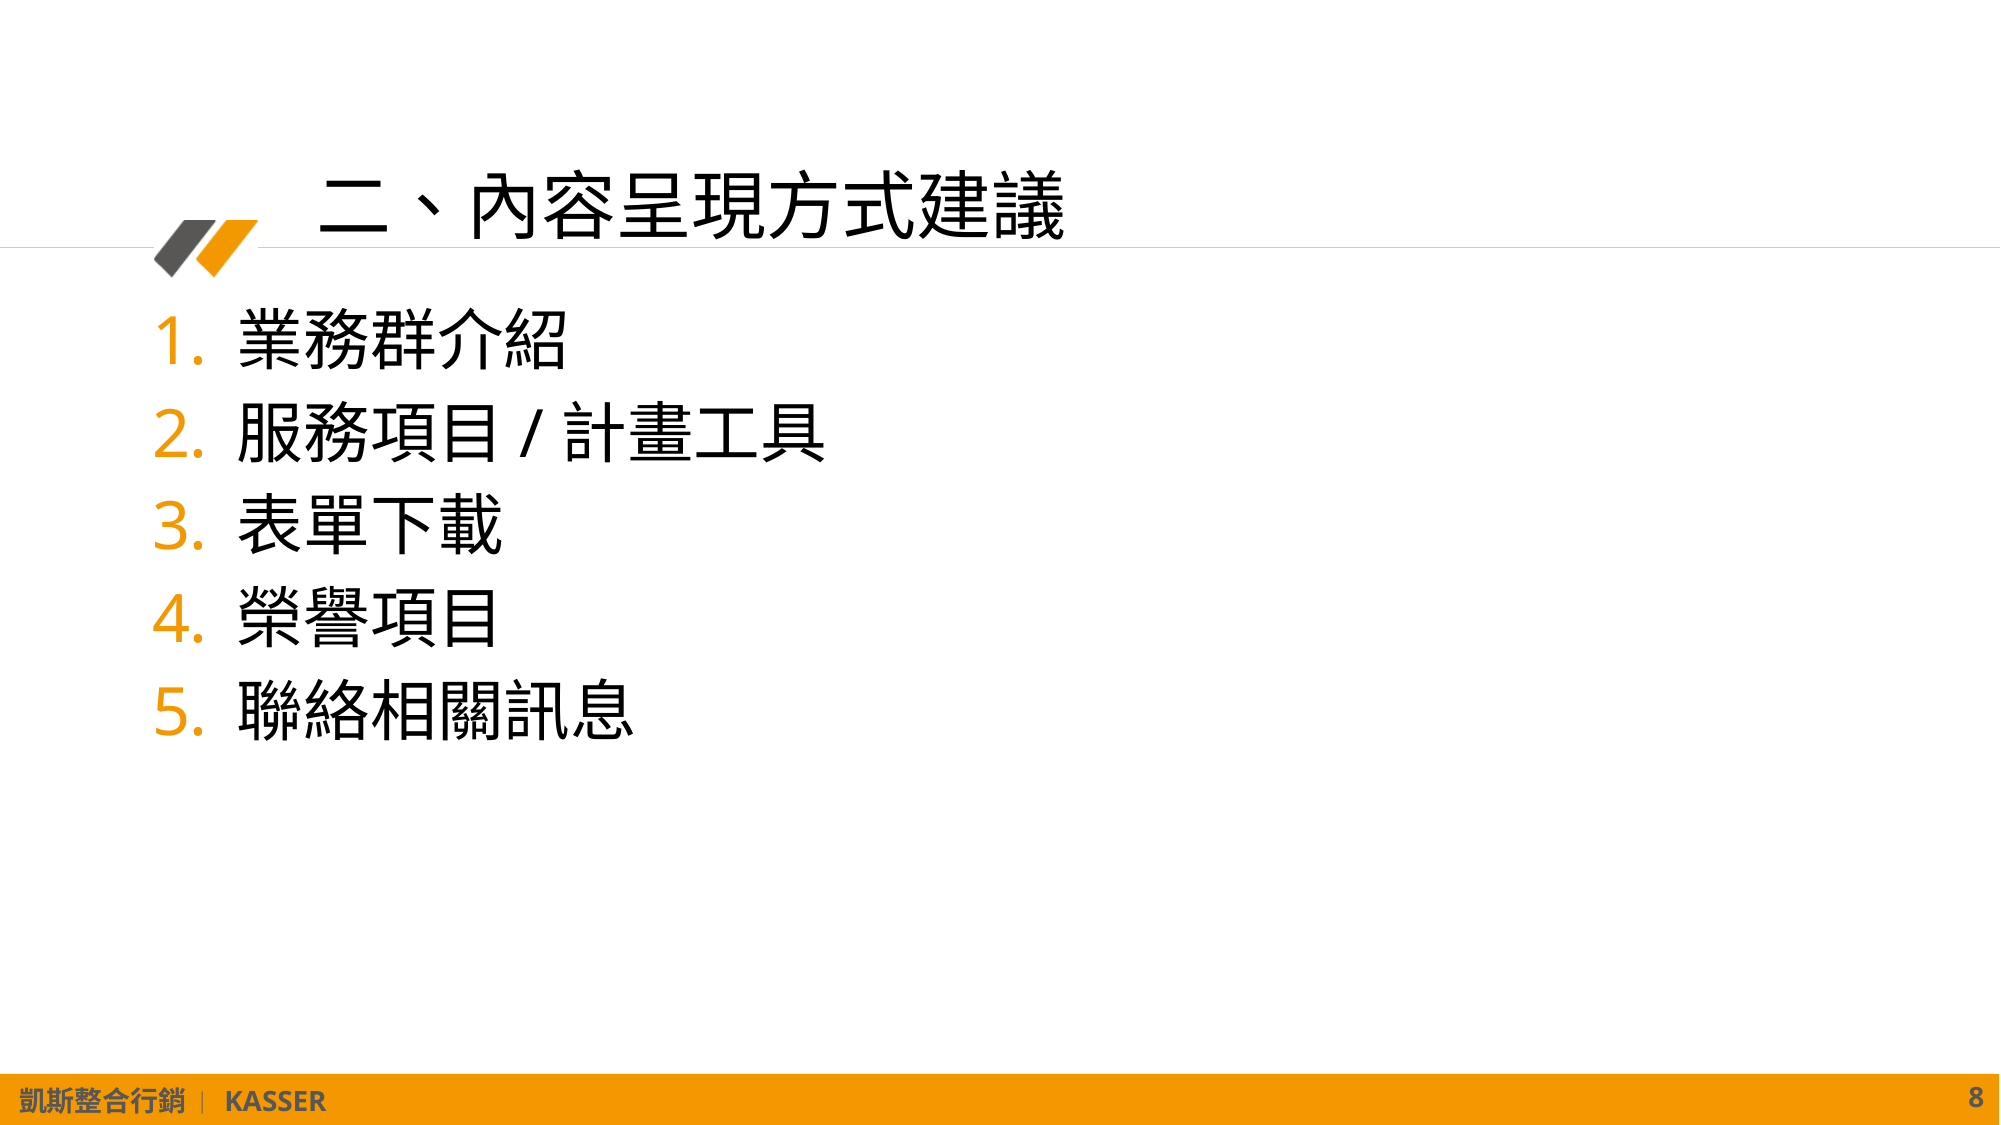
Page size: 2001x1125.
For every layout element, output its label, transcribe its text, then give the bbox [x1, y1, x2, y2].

list 業務群介紹 服務項目/計畫工具 表單下載 榮譽項目 聯絡相關訊息 [137, 299, 1863, 1014]
slide_number 8 [1703, 1071, 2000, 1125]
picture [154, 220, 258, 278]
title 二、內容呈現方式建議 [300, 141, 1863, 278]
